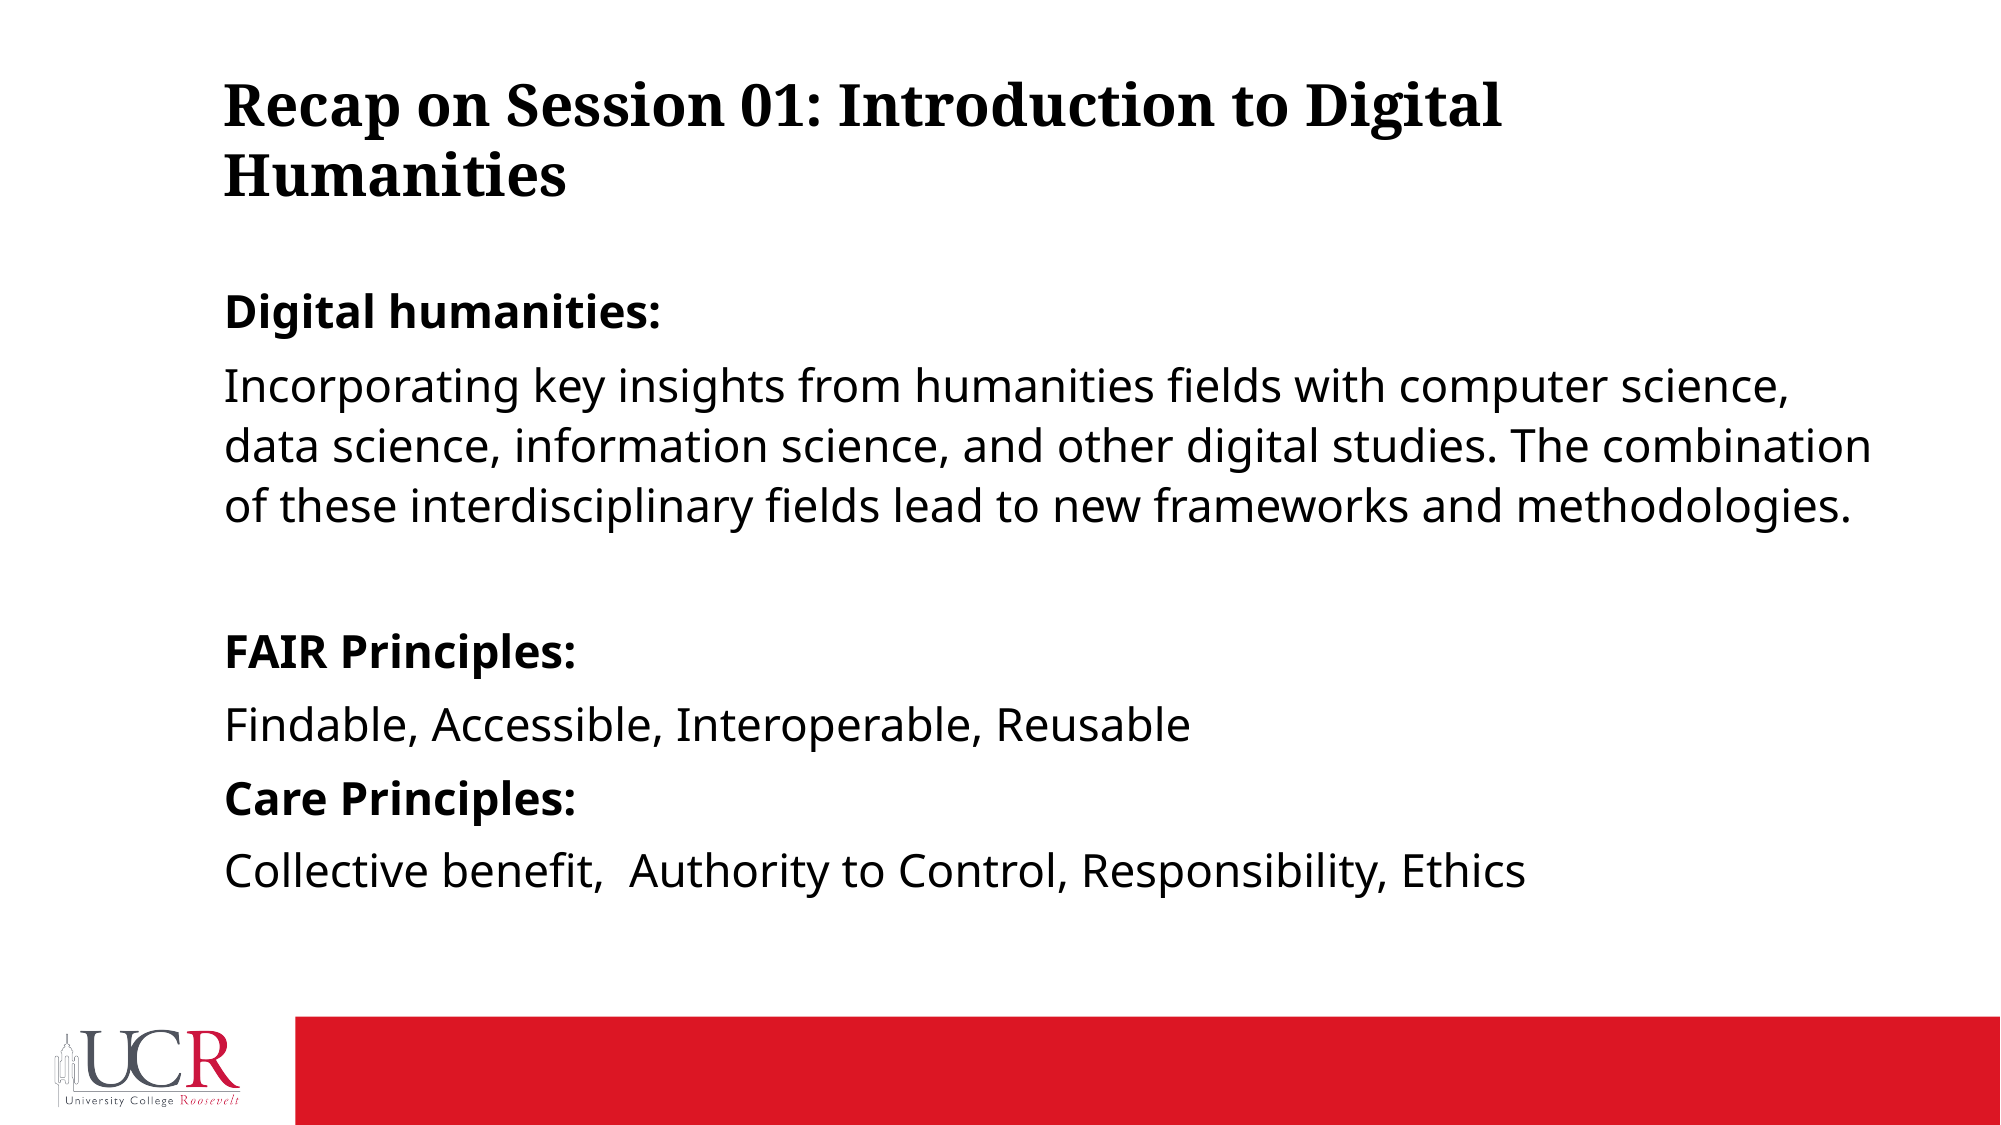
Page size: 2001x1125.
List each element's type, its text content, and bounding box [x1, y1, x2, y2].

picture [35, 1012, 260, 1125]
list Digital humanities: Incorporating key insights from humanities fields with computer science, data science, information science, and other digital studies. The combination of these interdisciplinary fields lead to new frameworks and methodologies. FAIR Principles: Findable, Accessible, Interoperable, Reusable Care Principles: Collective benefit, Authority to Control, Responsibility, Ethics [209, 270, 1899, 967]
title Recap on Session 01: Introduction to Digital Humanities [209, 60, 1791, 224]
